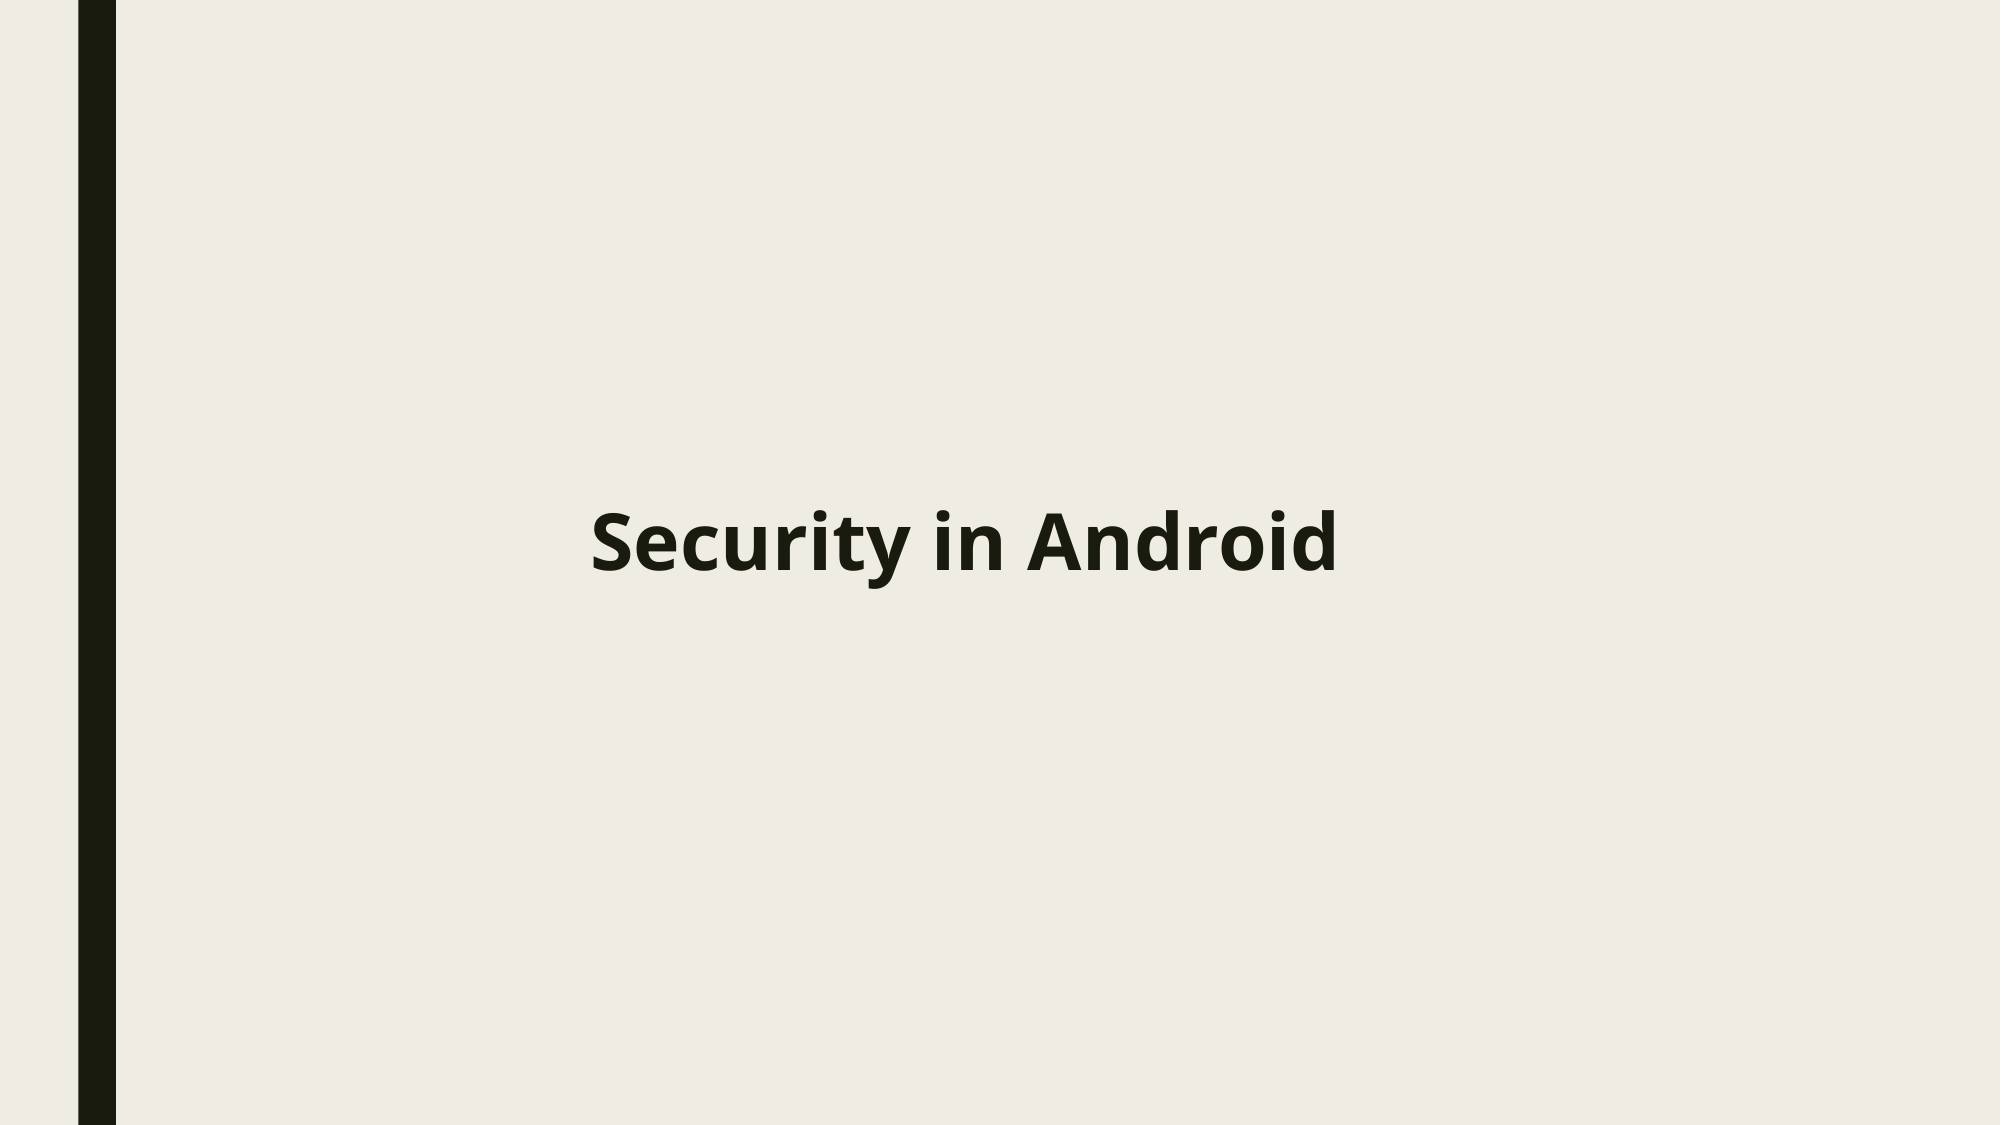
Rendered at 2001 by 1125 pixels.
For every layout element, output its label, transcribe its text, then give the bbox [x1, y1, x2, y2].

title Security in Android [575, 495, 1425, 630]
